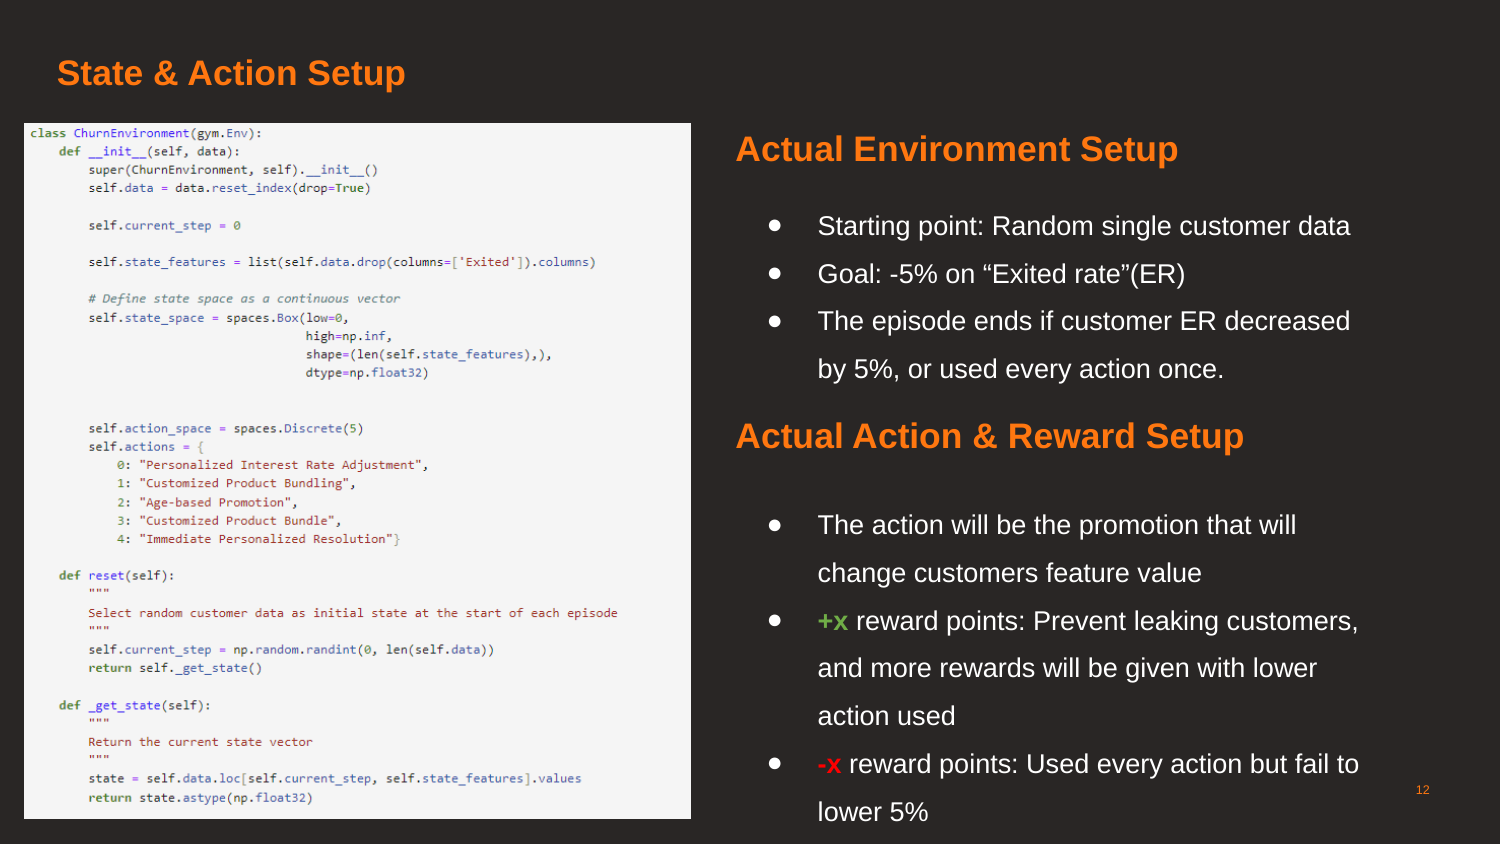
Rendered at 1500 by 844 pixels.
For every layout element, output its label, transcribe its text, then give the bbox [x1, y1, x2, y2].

picture [24, 123, 692, 819]
text_box The action will be the promotion that will change customers feature value +x reward points: Prevent leaking customers, and more rewards will be given with lower action used -x reward points: Used every action but fail to lower 5% [731, 486, 1393, 833]
text_box Actual Action & Reward Setup [724, 407, 1401, 462]
text_box State & Action Setup [45, 44, 635, 98]
text_box 12 [1122, 776, 1441, 803]
text_box Actual Environment Setup [724, 120, 1401, 175]
text_box Starting point: Random single customer data Goal: -5% on “Exited rate”(ER) The episode ends if customer ER decreased by 5%, or used every action once. [731, 187, 1393, 390]
